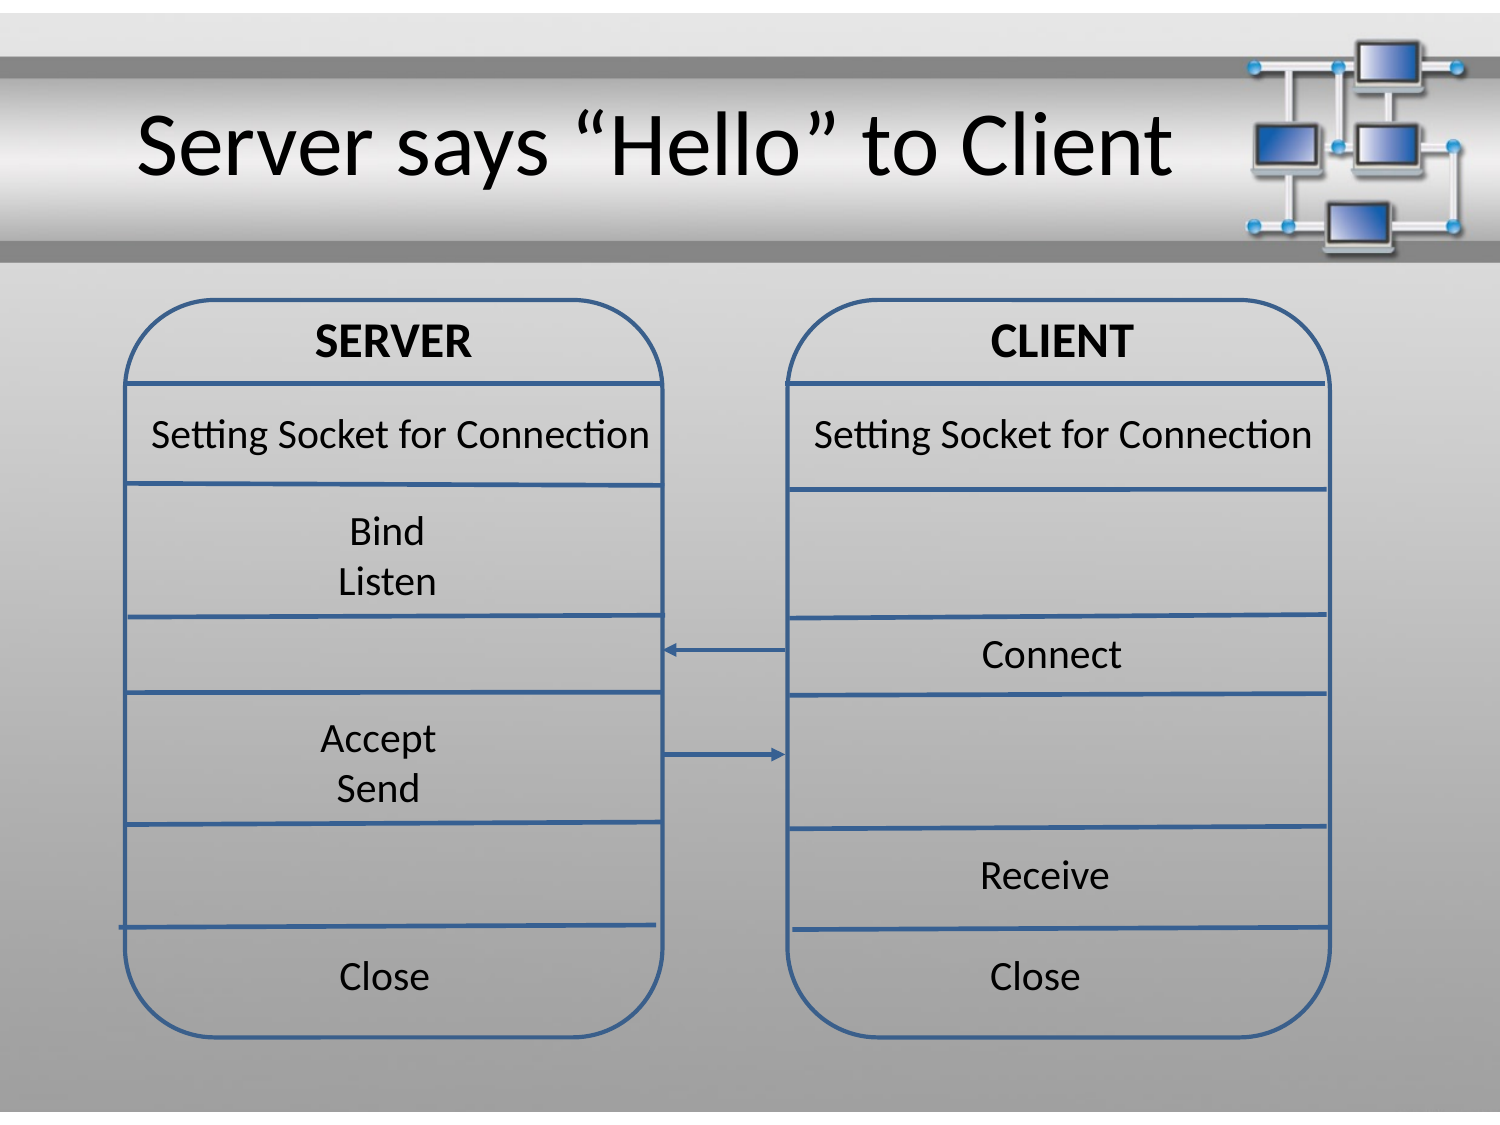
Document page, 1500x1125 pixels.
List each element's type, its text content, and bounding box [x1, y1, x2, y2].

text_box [788, 614, 1327, 619]
text_box [122, 491, 665, 826]
text_box Bind Listen [127, 496, 648, 612]
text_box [118, 924, 657, 928]
text_box [122, 828, 665, 1005]
text_box [785, 307, 1333, 1040]
text_box SERVER [124, 300, 663, 376]
text_box Close [775, 940, 1296, 1006]
text_box CLIENT [837, 299, 1288, 375]
text_box [143, 1006, 644, 1040]
text_box Setting Socket for Connection [799, 399, 1350, 510]
text_box Close [125, 940, 645, 1006]
text_box Receive [785, 840, 1305, 906]
text_box Accept Send [118, 703, 639, 818]
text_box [127, 614, 666, 618]
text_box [124, 821, 663, 825]
text_box Setting Socket for Connection [136, 398, 674, 464]
text_box Connect [792, 627, 1312, 684]
text_box [122, 373, 665, 483]
title Server says “Hello” to Client [75, 45, 1238, 233]
picture [0, 13, 1500, 1112]
